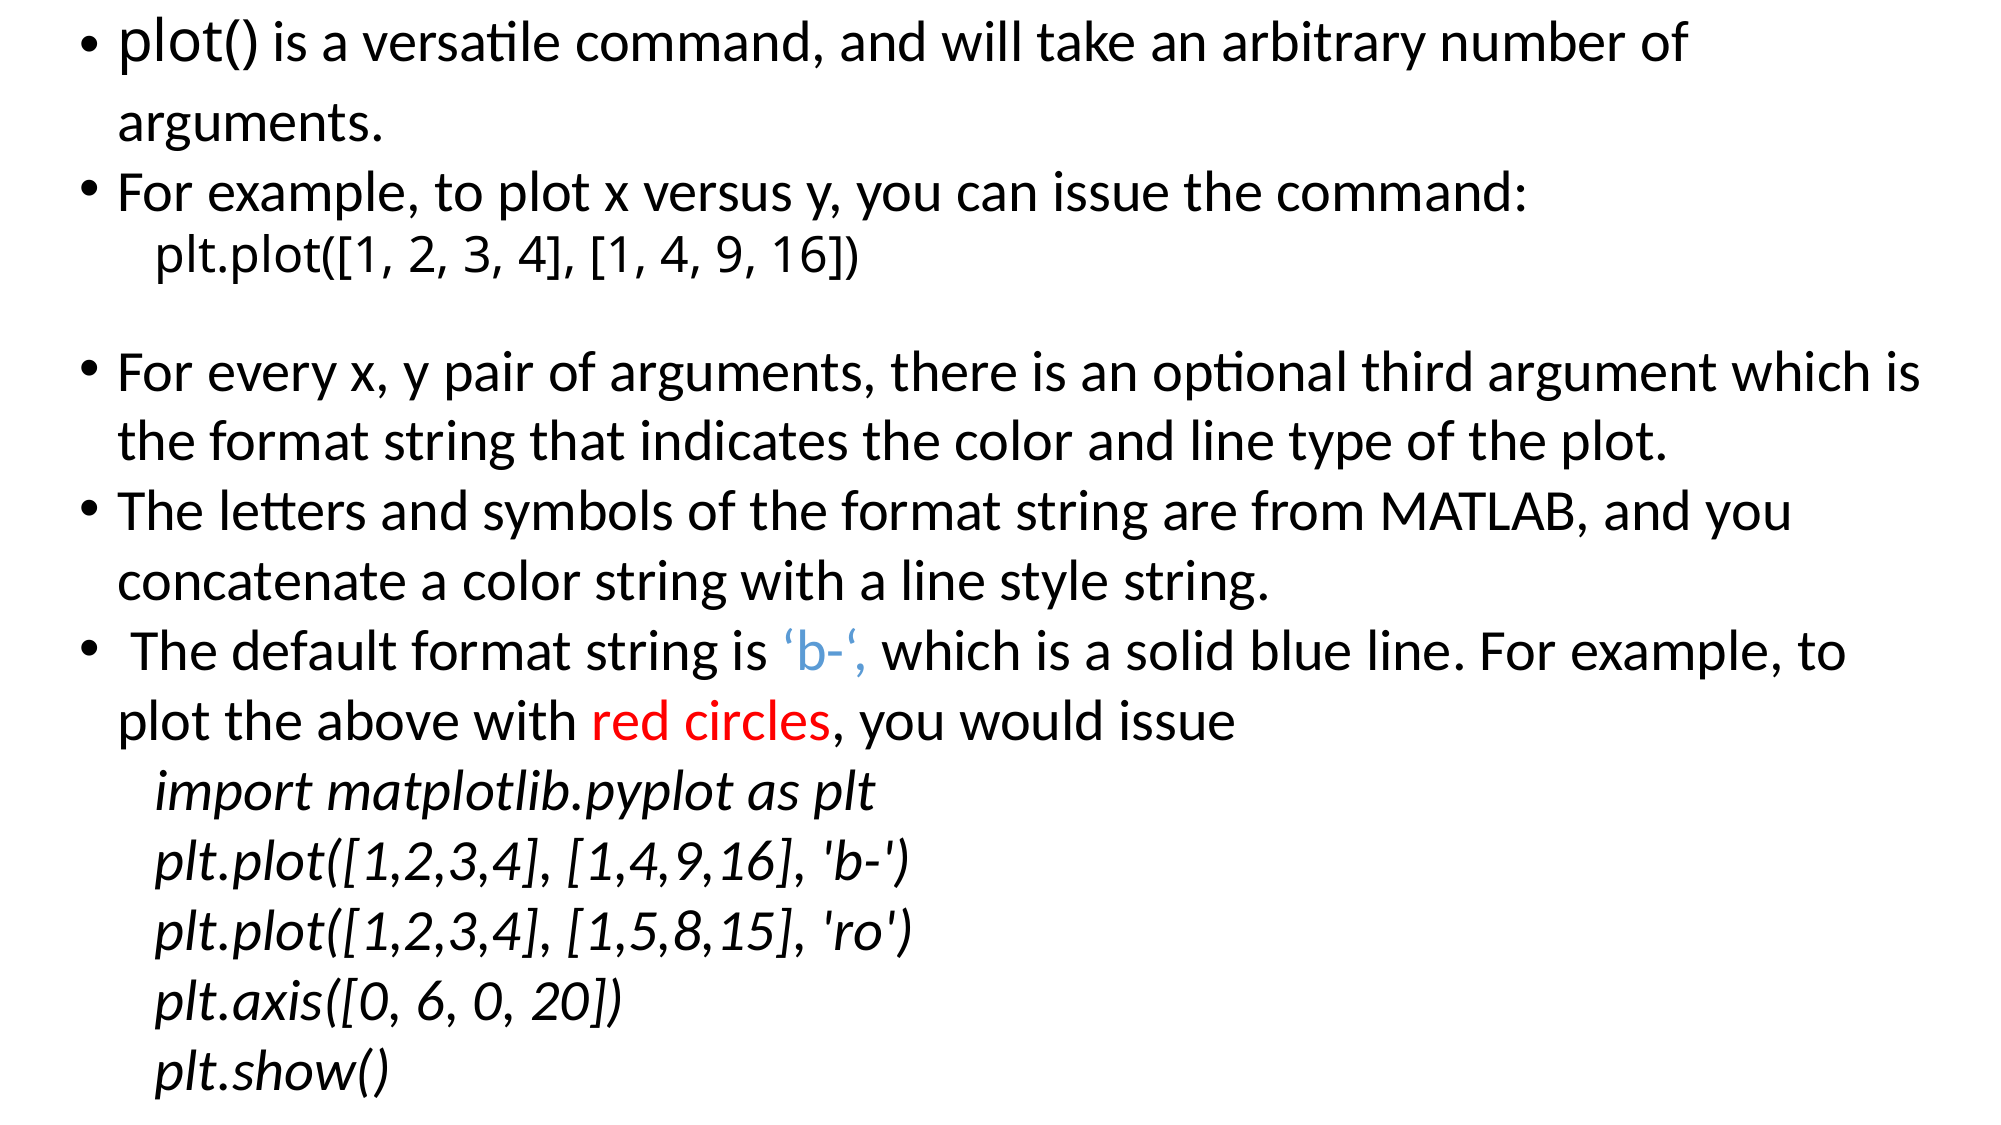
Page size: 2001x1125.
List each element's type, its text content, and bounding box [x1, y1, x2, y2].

list plot() is a versatile command, and will take an arbitrary number of arguments. For example, to plot x versus y, you can issue the command: plt.plot([1, 2, 3, 4], [1, 4, 9, 16]) For every x, y pair of arguments, there is an optional third argument which is the format string that indicates the color and line type of the plot. The letters and symbols of the format string are from MATLAB, and you concatenate a color string with a line style string. The default format string is ‘b-‘, which is a solid blue line. For example, to plot the above with red circles, you would issue import matplotlib.pyplot as plt plt.plot([1,2,3,4], [1,4,9,16], 'b-') plt.plot([1,2,3,4], [1,5,8,15], 'ro') plt.axis([0, 6, 0, 20]) plt.show() [64, 0, 1948, 1110]
